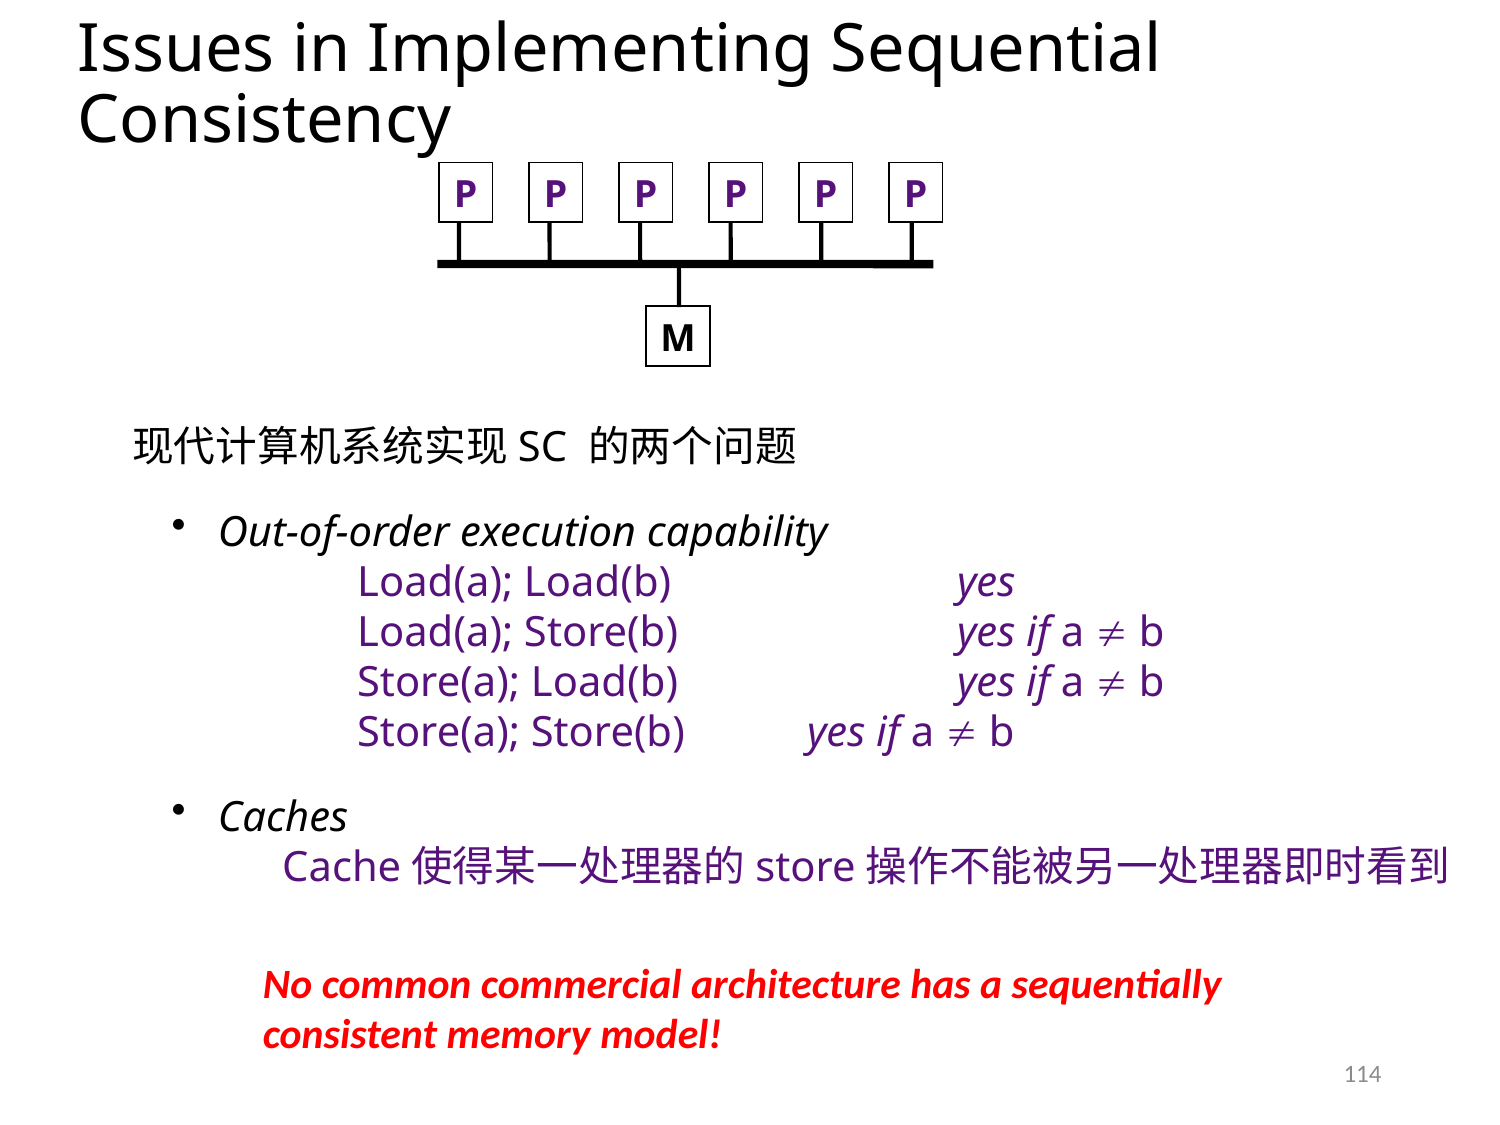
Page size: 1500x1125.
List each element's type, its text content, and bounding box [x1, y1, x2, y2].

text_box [437, 162, 944, 364]
slide_number 114 [1059, 1042, 1397, 1103]
text_box 现代计算机系统实现SC 的两个问题 Out-of-order execution capability Load(a); Load(b) yes Load(a); Store(b) yes if a  b Store(a); Load(b) yes if a  b Store(a); Store(b) yes if a  b Caches Cache使得某一处理器的store操作不能被另一处理器即时看到 [117, 412, 1465, 898]
title Issues in Implementing Sequential Consistency [62, 24, 1425, 146]
text_box No common commercial architecture has a sequentially consistent memory model! [248, 949, 1250, 1065]
